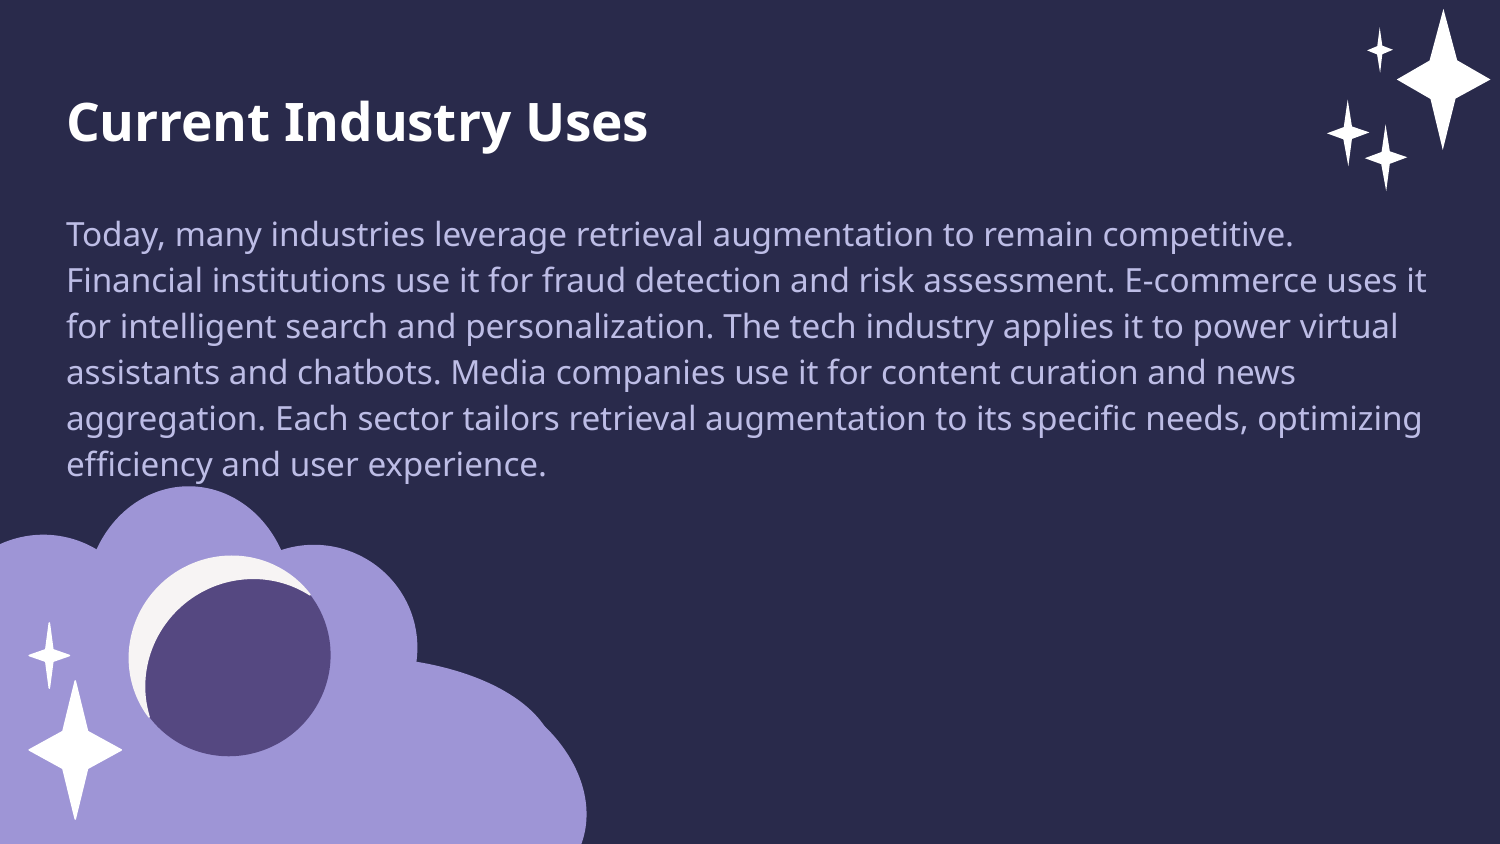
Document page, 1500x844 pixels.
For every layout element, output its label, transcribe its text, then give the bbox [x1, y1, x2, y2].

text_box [0, 486, 621, 844]
text_box Current Industry Uses [51, 72, 1321, 167]
text_box Today, many industries leverage retrieval augmentation to remain competitive. Financial institutions use it for fraud detection and risk assessment. E-commerce uses it for intelligent search and personalization. The tech industry applies it to power virtual assistants and chatbots. Media companies use it for content curation and news aggregation. Each sector tailors retrieval augmentation to its specific needs, optimizing efficiency and user experience. [51, 192, 1449, 465]
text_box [1326, 8, 1491, 192]
